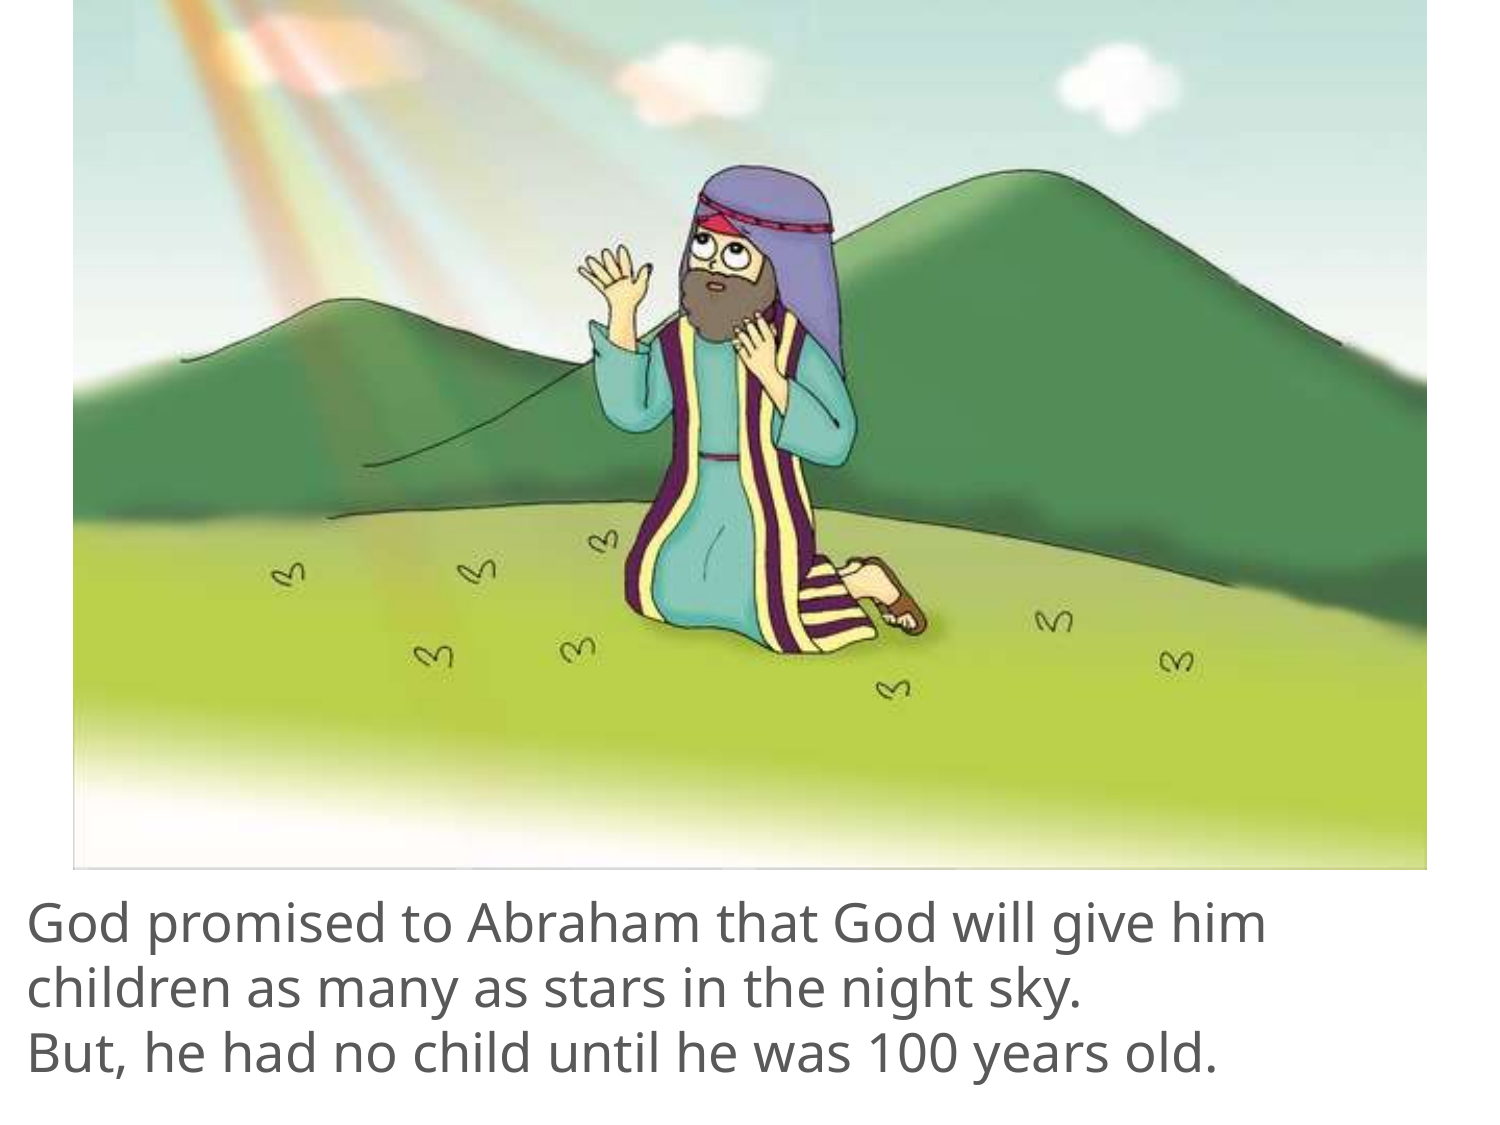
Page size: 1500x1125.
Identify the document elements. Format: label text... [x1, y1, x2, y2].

text_box God promised to Abraham that God will give him children as many as stars in the night sky. But, he had no child until he was 100 years old. [11, 881, 1483, 1091]
picture [73, 0, 1427, 870]
